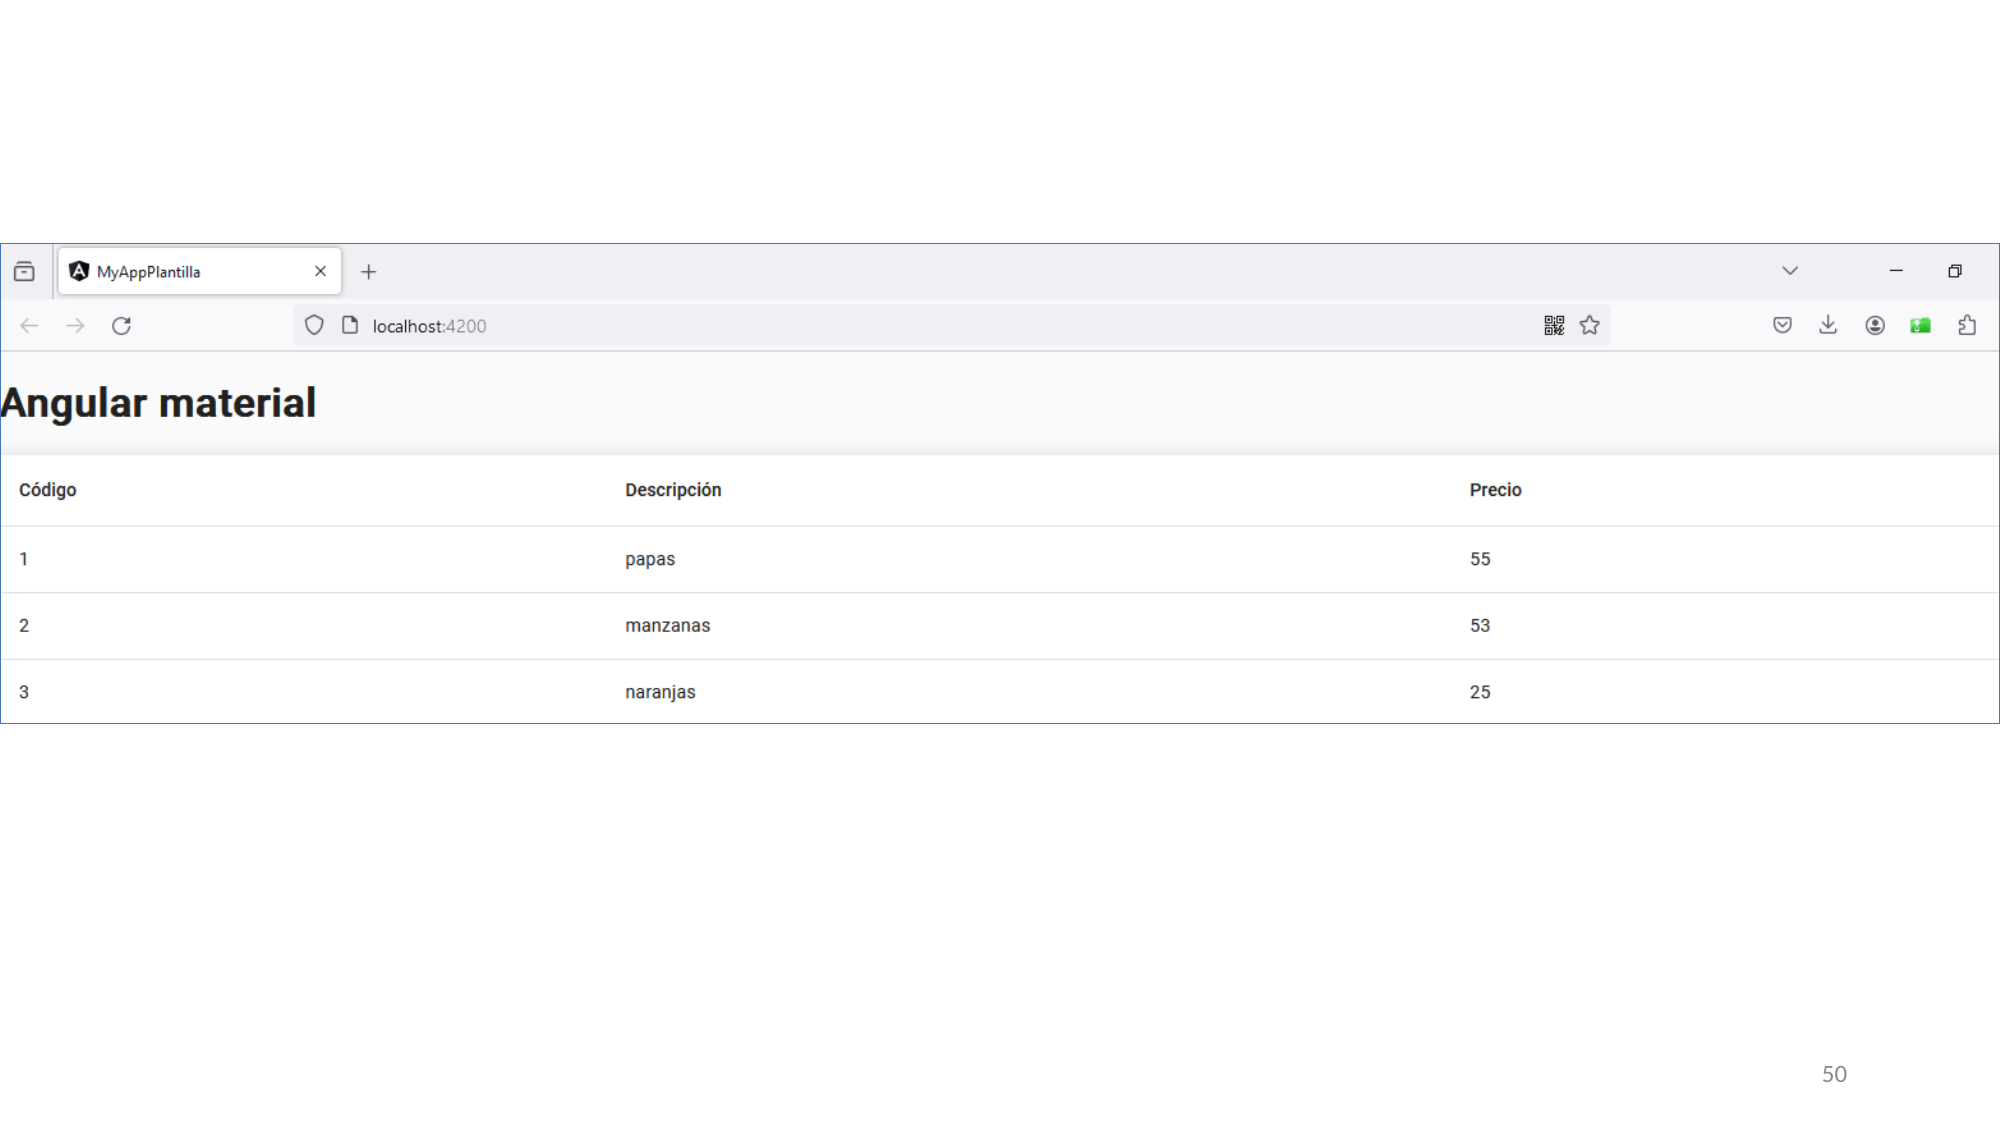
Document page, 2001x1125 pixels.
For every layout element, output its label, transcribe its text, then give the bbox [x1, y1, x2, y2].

picture [0, 243, 2000, 724]
slide_number 50 [1412, 1042, 1863, 1103]
